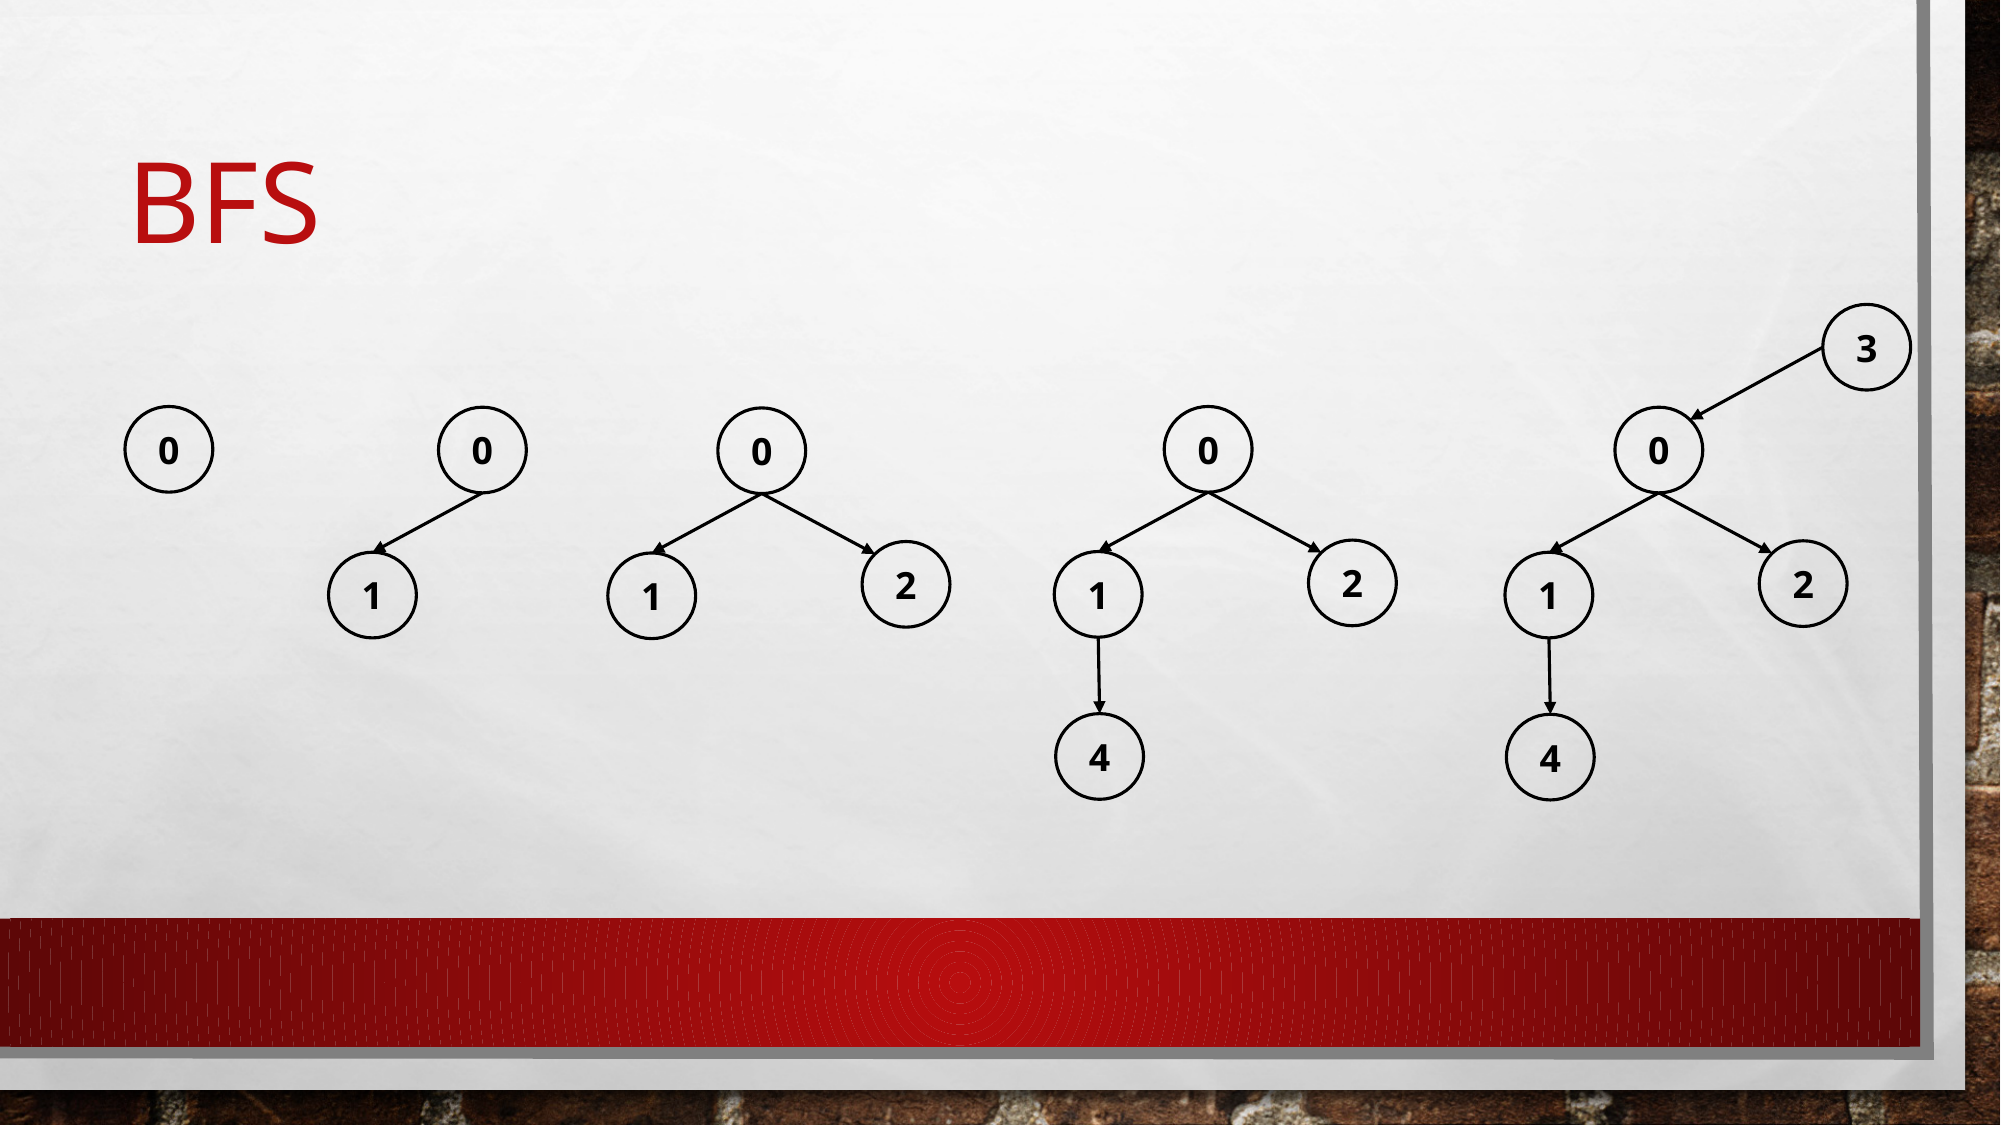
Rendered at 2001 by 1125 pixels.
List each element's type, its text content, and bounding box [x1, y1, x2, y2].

text_box 1 [606, 551, 698, 641]
picture [0, 0, 2000, 1125]
text_box 0 [1162, 404, 1254, 491]
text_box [1658, 492, 1773, 554]
text_box 0 [436, 405, 528, 495]
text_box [761, 493, 876, 555]
text_box 1 [1503, 550, 1595, 640]
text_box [1548, 492, 1658, 553]
text_box 2 [1306, 538, 1398, 628]
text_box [1097, 491, 1207, 552]
text_box 4 [1504, 712, 1596, 802]
text_box 1 [326, 550, 418, 640]
text_box 0 [716, 406, 808, 493]
text_box 0 [1613, 405, 1705, 492]
text_box 4 [1054, 712, 1146, 801]
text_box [1207, 491, 1322, 553]
text_box 2 [860, 539, 952, 629]
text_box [651, 493, 761, 554]
text_box 3 [1821, 302, 1913, 392]
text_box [1689, 346, 1824, 420]
text_box 0 [123, 404, 215, 494]
title BFS [112, 112, 1818, 302]
text_box 2 [1757, 539, 1849, 629]
text_box 1 [1052, 550, 1144, 639]
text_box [372, 492, 483, 553]
